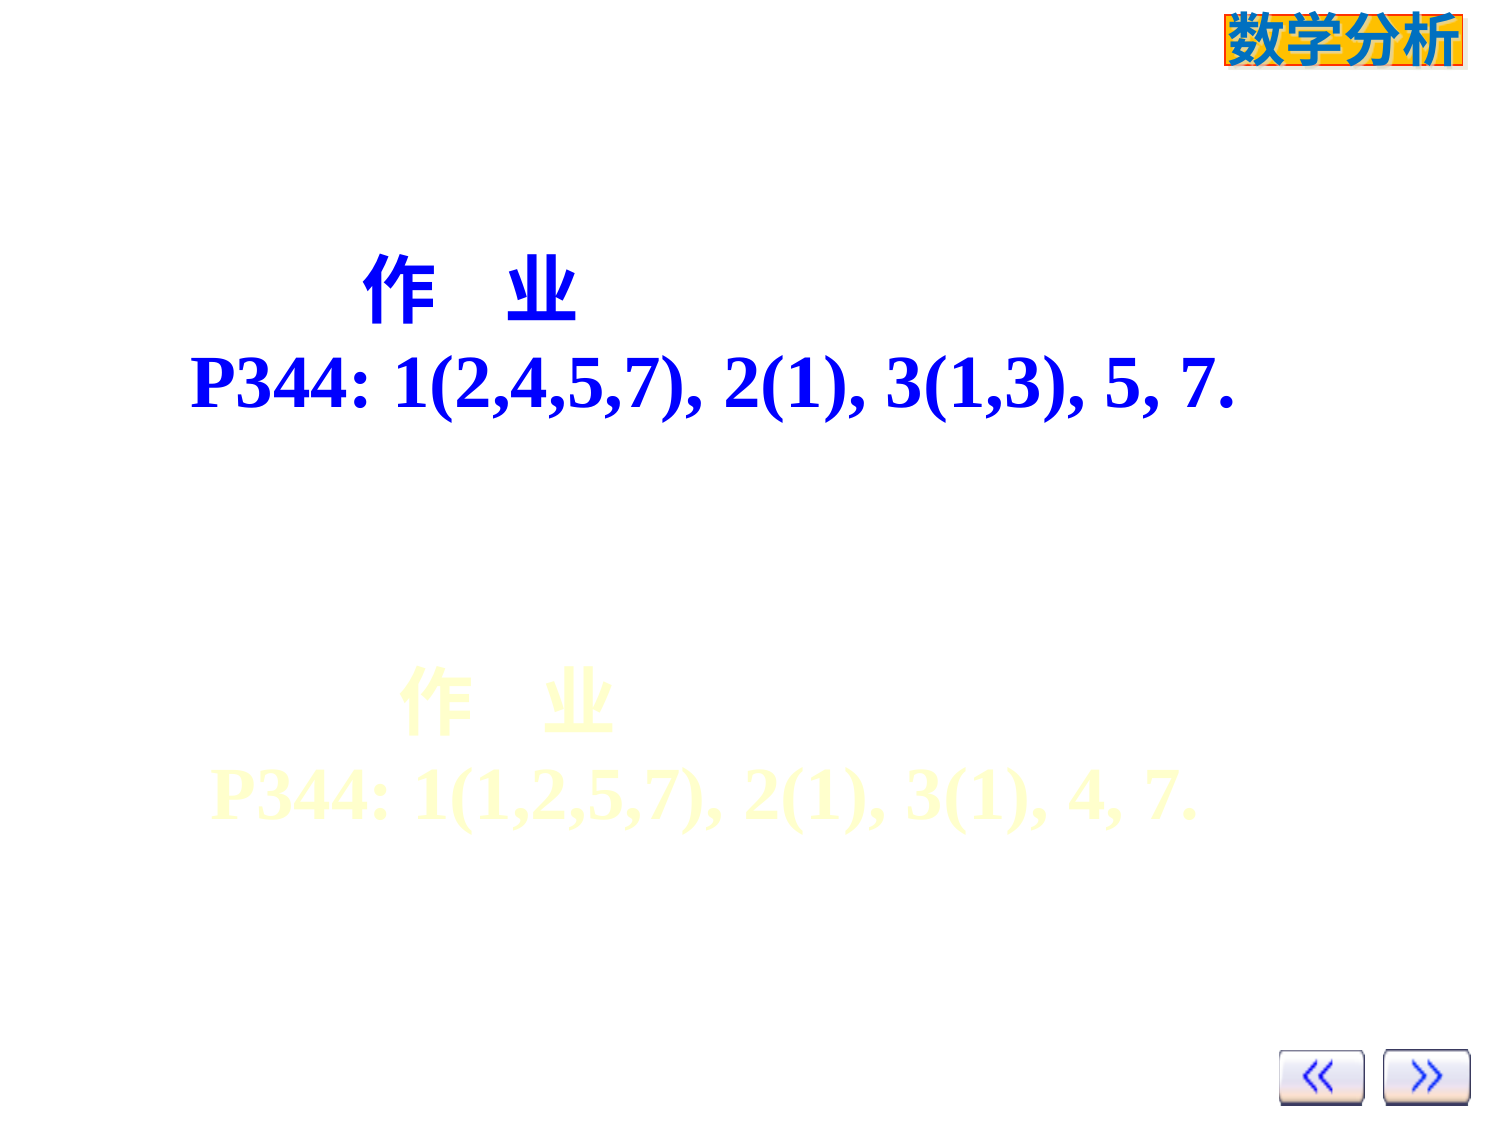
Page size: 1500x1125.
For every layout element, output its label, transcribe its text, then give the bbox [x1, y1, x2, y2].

text_box 作 业 P344: 1(2,4,5,7), 2(1), 3(1,3), 5, 7. [175, 235, 1281, 431]
picture [1279, 1050, 1365, 1106]
text_box 作 业 P344: 1(1,2,5,7), 2(1), 3(1), 4, 7. [195, 646, 1301, 842]
picture [1383, 1049, 1471, 1106]
